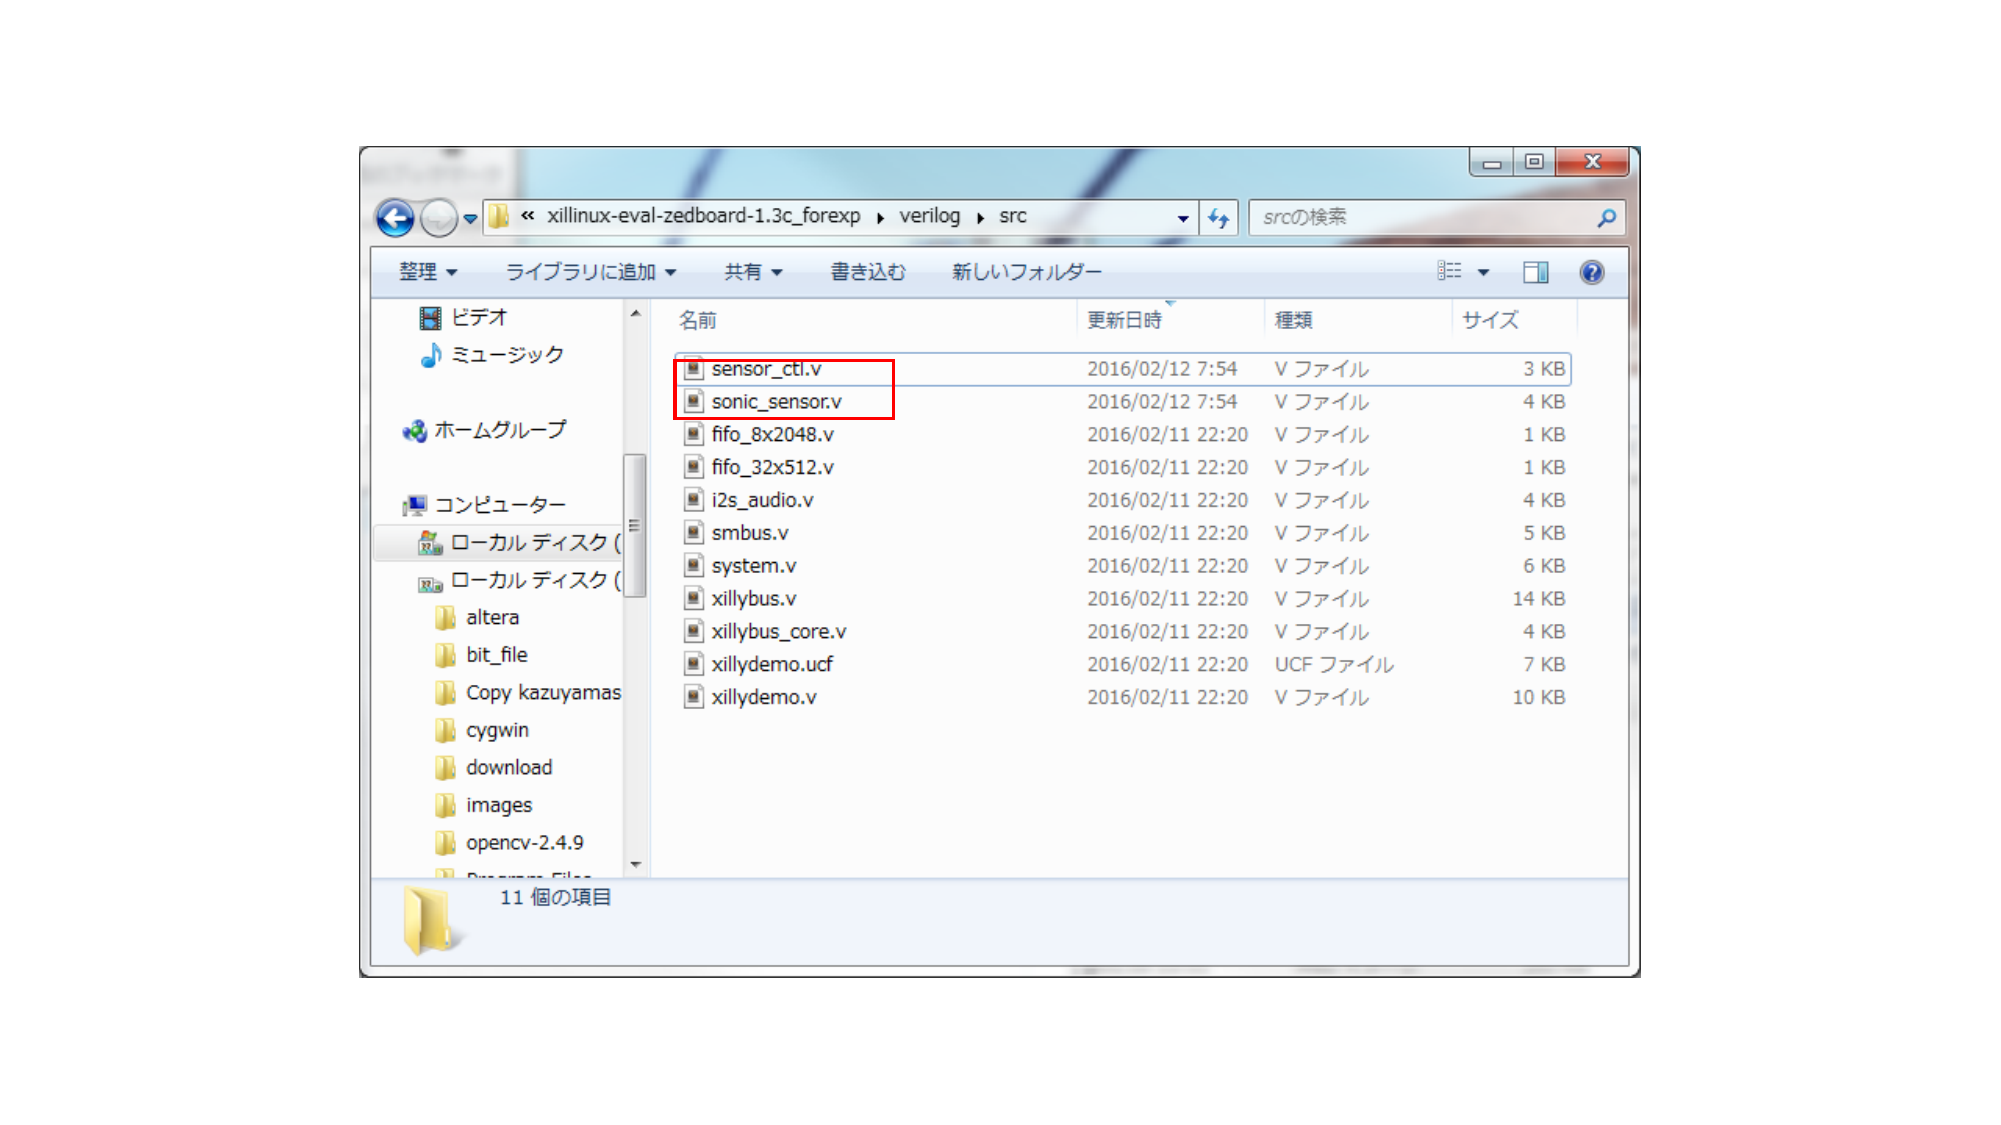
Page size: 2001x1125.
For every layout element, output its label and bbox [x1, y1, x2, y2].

picture [359, 146, 1641, 978]
